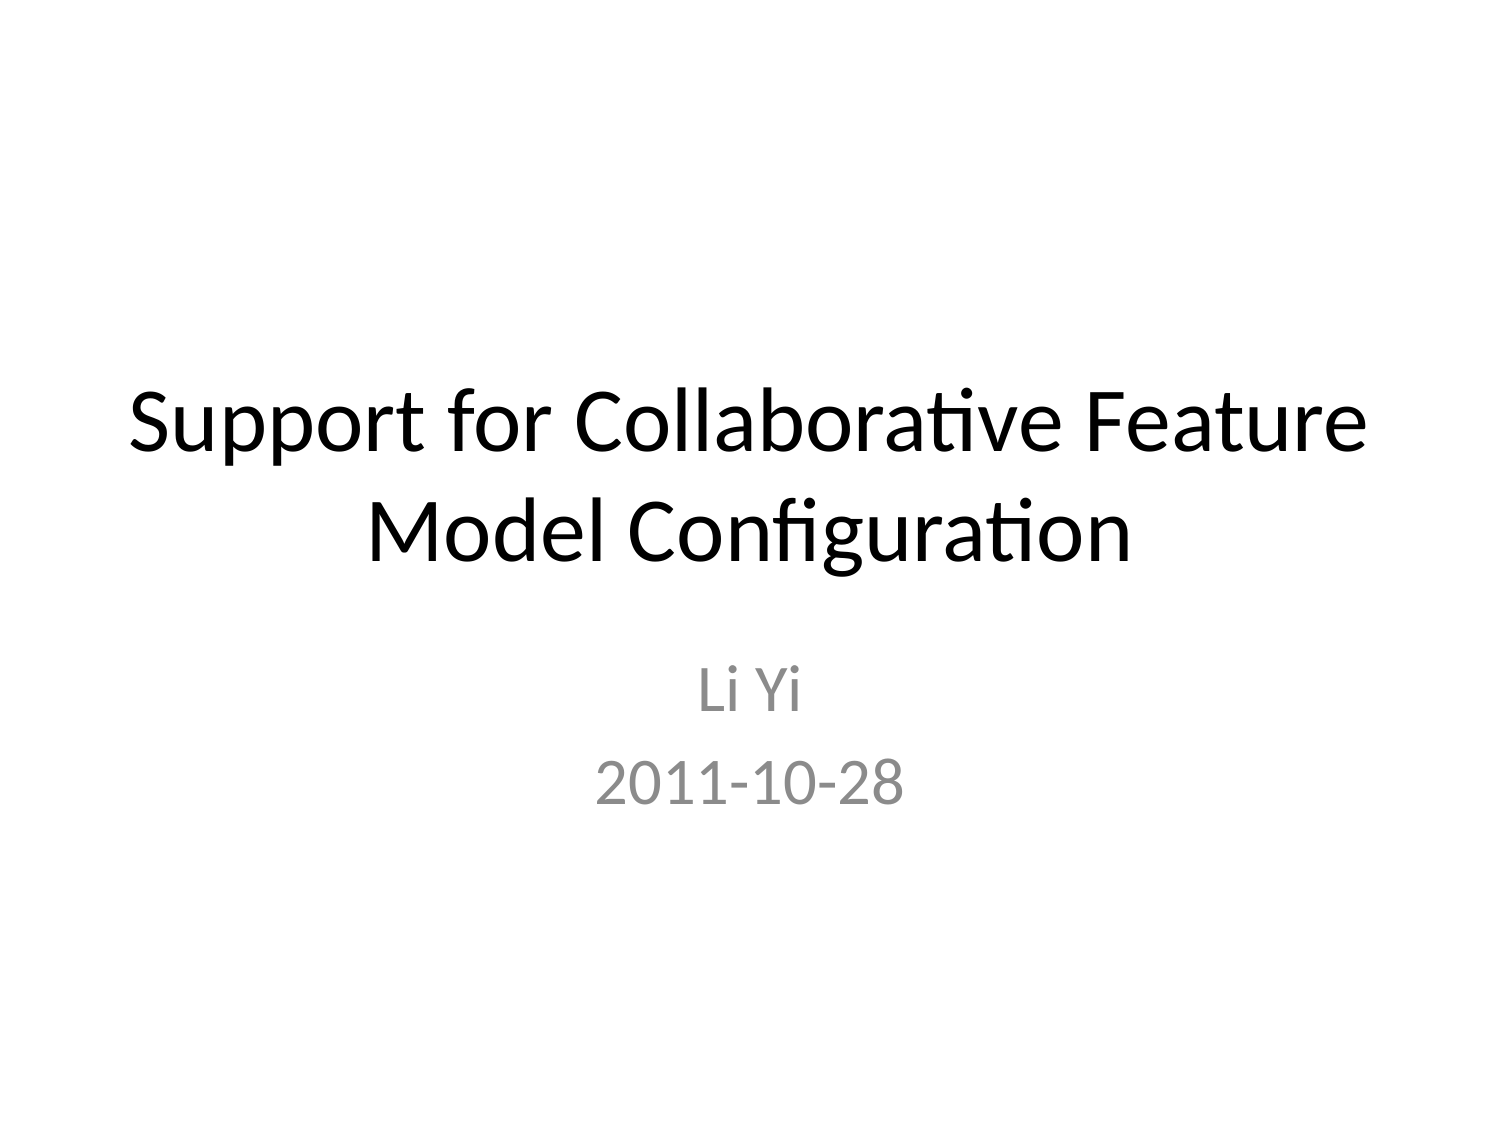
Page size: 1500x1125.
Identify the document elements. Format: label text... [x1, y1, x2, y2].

subtitle Li Yi 2011-10-28 [225, 637, 1275, 925]
title Support for Collaborative Feature Model Configuration [112, 349, 1388, 591]
